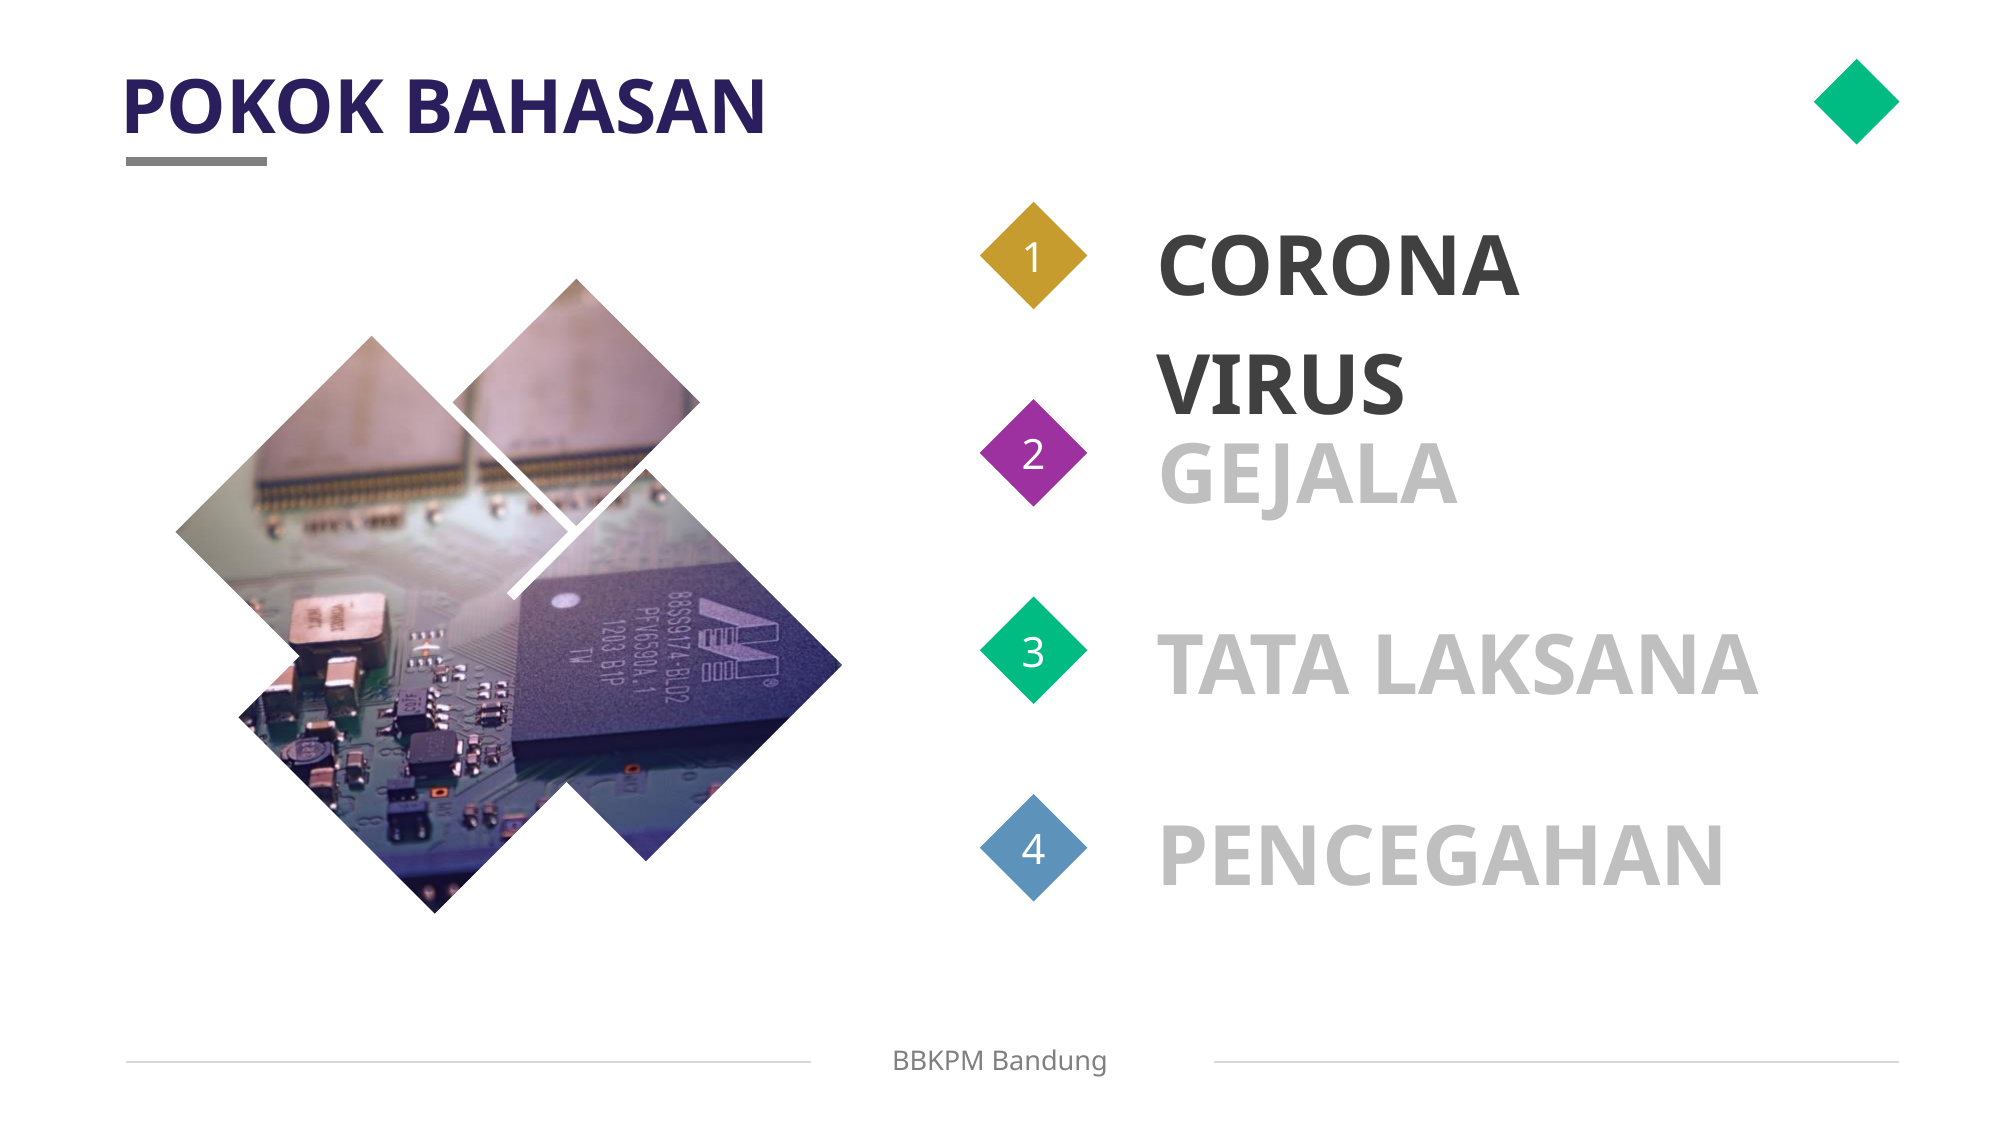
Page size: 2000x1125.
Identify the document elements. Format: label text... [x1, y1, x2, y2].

picture [175, 278, 843, 914]
text_box PENCEGAHAN [1141, 774, 1779, 910]
text_box 4 [977, 791, 1090, 904]
text_box TATA LAKSANA [1141, 583, 1779, 719]
text_box 3 [977, 594, 1090, 707]
text_box 1 [977, 199, 1090, 312]
text_box 2 [977, 397, 1090, 509]
text_box CORONA VIRUS [1141, 184, 1779, 440]
footer BBKPM Bandung [580, 1031, 1419, 1092]
slide_number 3 [1814, 59, 1900, 145]
title POKOK BAHASAN [99, 45, 1900, 162]
text_box GEJALA [1142, 392, 1780, 528]
